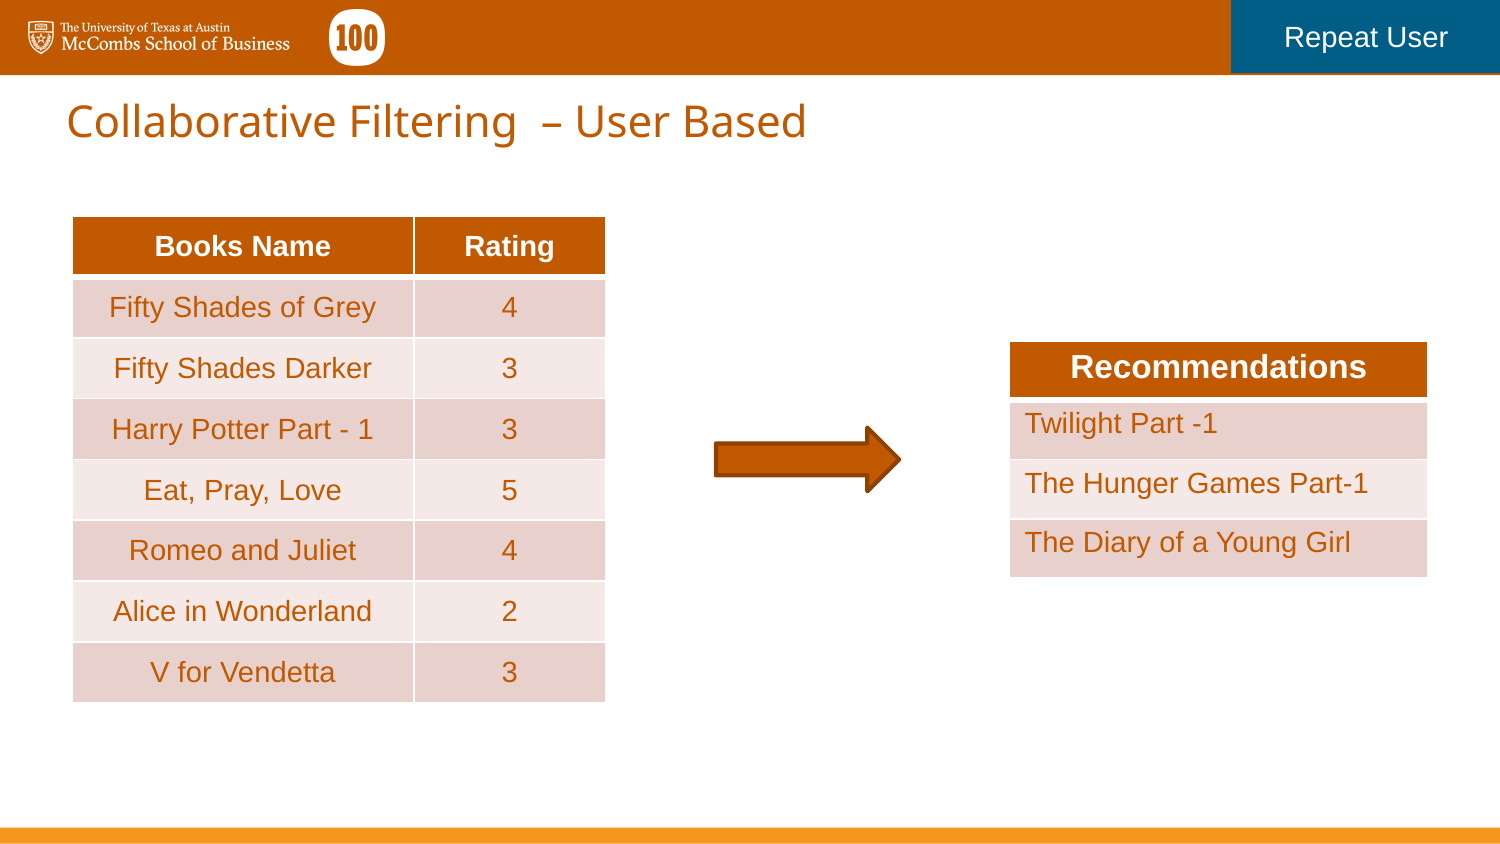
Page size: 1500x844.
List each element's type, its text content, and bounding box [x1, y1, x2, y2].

table_header Rating [415, 217, 605, 274]
table_cell 3 [415, 339, 605, 398]
table_header Recommendations​ [1010, 342, 1427, 397]
table_cell 2 [415, 582, 605, 641]
text_box Repeat User [1229, 0, 1500, 75]
table_cell V for Vendetta [73, 643, 413, 702]
table_cell Fifty Shades of Grey [73, 280, 413, 337]
table_cell 4 [415, 280, 605, 337]
table_cell 3 [415, 643, 605, 702]
title Collaborative Filtering – User Based [51, 91, 1449, 208]
table_cell 3 [415, 399, 605, 459]
table_cell Eat, Pray, Love [73, 460, 413, 519]
table_cell The Diary of a Young Girl​ [1010, 520, 1427, 577]
picture [28, 9, 385, 66]
table_header Books Name [73, 217, 413, 274]
table_cell 5 [415, 460, 605, 519]
table_cell Harry Potter Part - 1 [73, 399, 413, 459]
text_box [713, 425, 902, 494]
table_cell Fifty Shades Darker [73, 339, 413, 398]
table_cell 4 [415, 521, 605, 580]
table_cell Alice in Wonderland [73, 582, 413, 641]
table_cell Romeo and Juliet [73, 521, 413, 580]
table_cell The Hunger Games Part-1 [1010, 460, 1427, 518]
table_cell Twilight Part -1 [1010, 403, 1427, 459]
